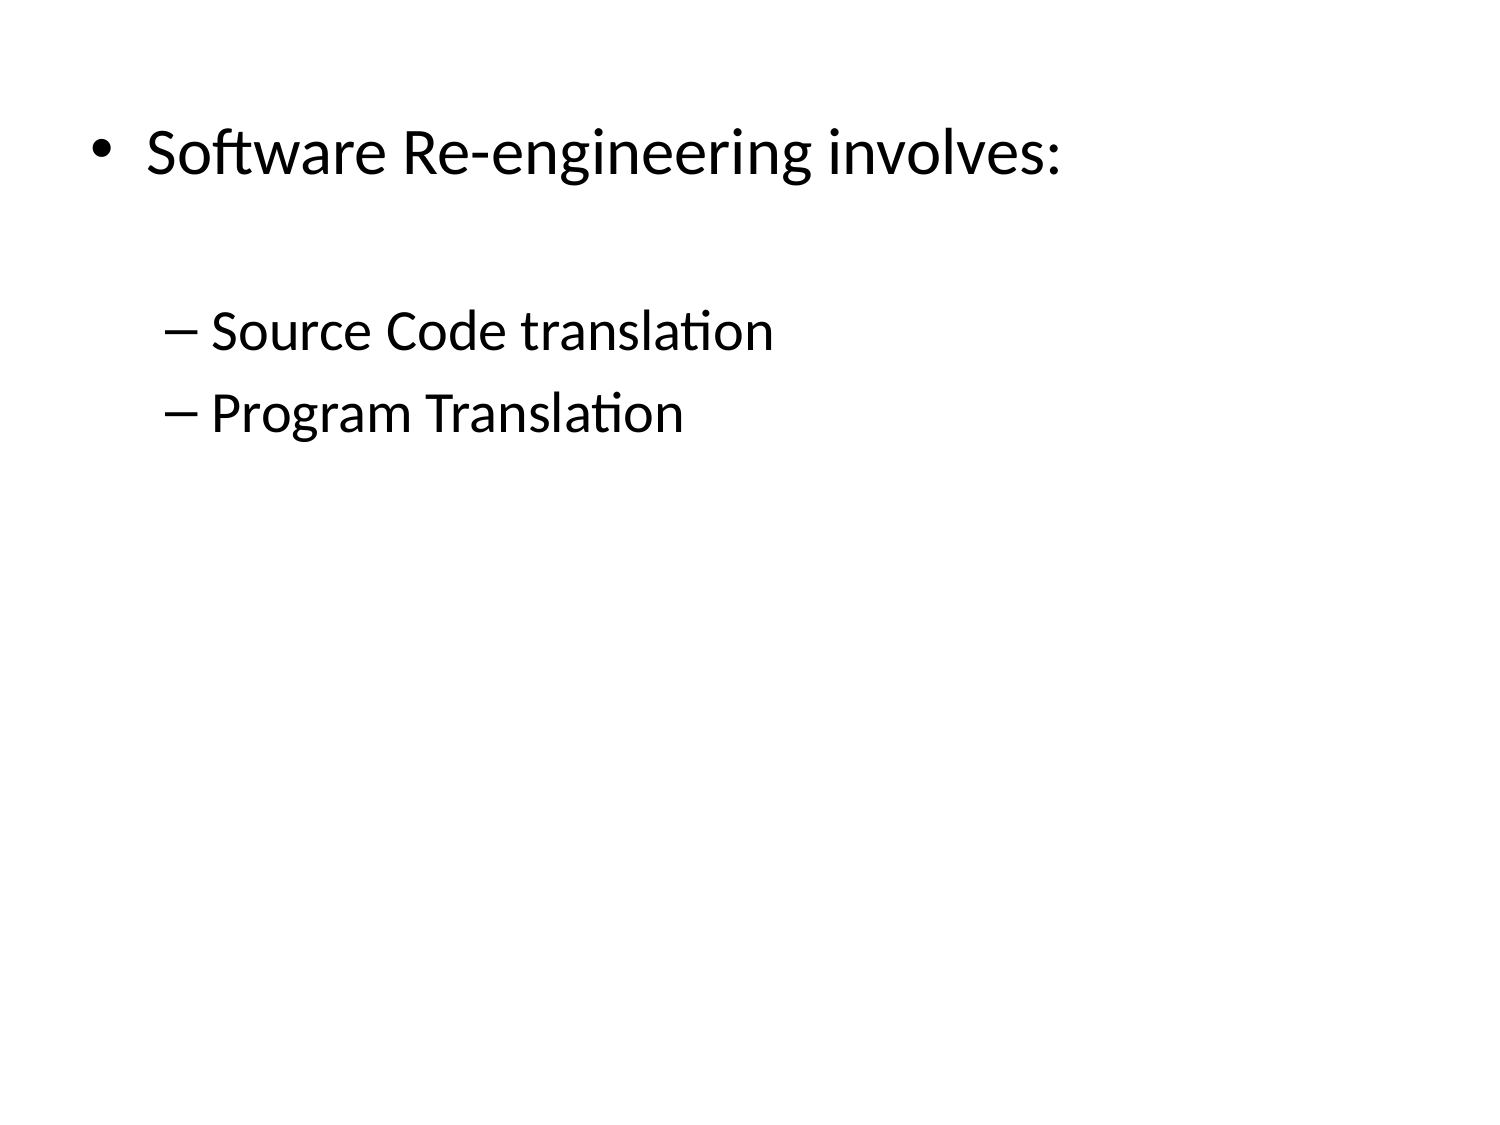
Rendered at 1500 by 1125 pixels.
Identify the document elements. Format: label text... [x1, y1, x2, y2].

list Software Re-engineering involves: Source Code translation Program Translation [75, 99, 1425, 1005]
